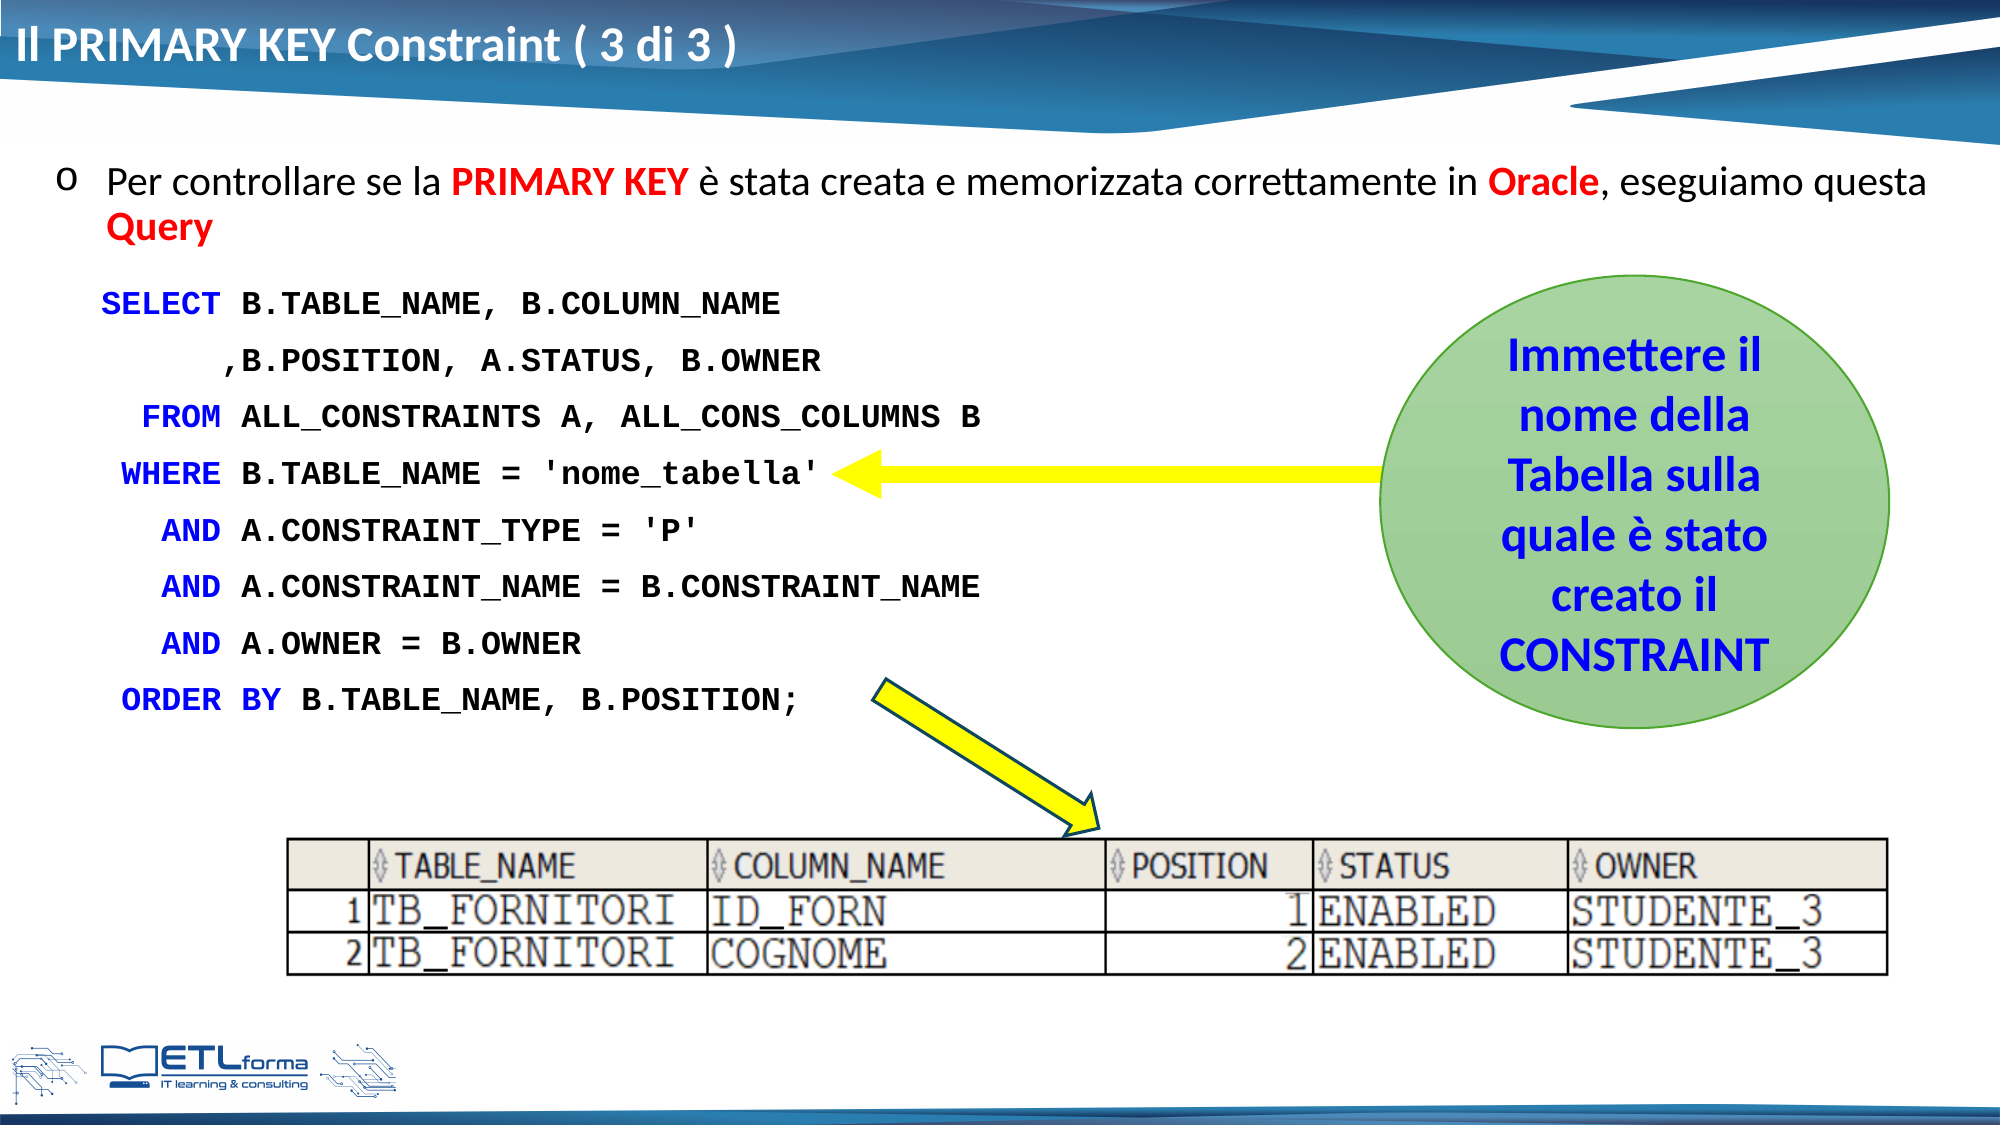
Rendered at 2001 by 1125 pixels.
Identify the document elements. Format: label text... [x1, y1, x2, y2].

title Il PRIMARY KEY Constraint ( 3 di 3 ) [0, 7, 1979, 80]
list Per controllare se la PRIMARY KEY è stata creata e memorizzata correttamente in Oracle, eseguiamo questa Query [16, 152, 1976, 258]
picture [0, 1044, 2000, 1125]
text_box [870, 676, 1101, 827]
picture [0, 0, 2000, 145]
text_box Immettere il nome della Tabella sulla quale è stato creato il CONSTRAINT [1379, 274, 1891, 730]
picture [277, 827, 1898, 987]
text_box SELECT B.TABLE_NAME, B.COLUMN_NAME ,B.POSITION, A.STATUS, B.OWNER FROM ALL_CONSTRAINTS A, ALL_CONS_COLUMNS B WHERE B.TABLE_NAME = 'nome_tabella' AND A.CONSTRAINT_TYPE = 'P' AND A.CONSTRAINT_NAME = B.CONSTRAINT_NAME AND A.OWNER = B.OWNER ORDER BY B.TABLE_NAME, B.POSITION; [67, 275, 1000, 724]
